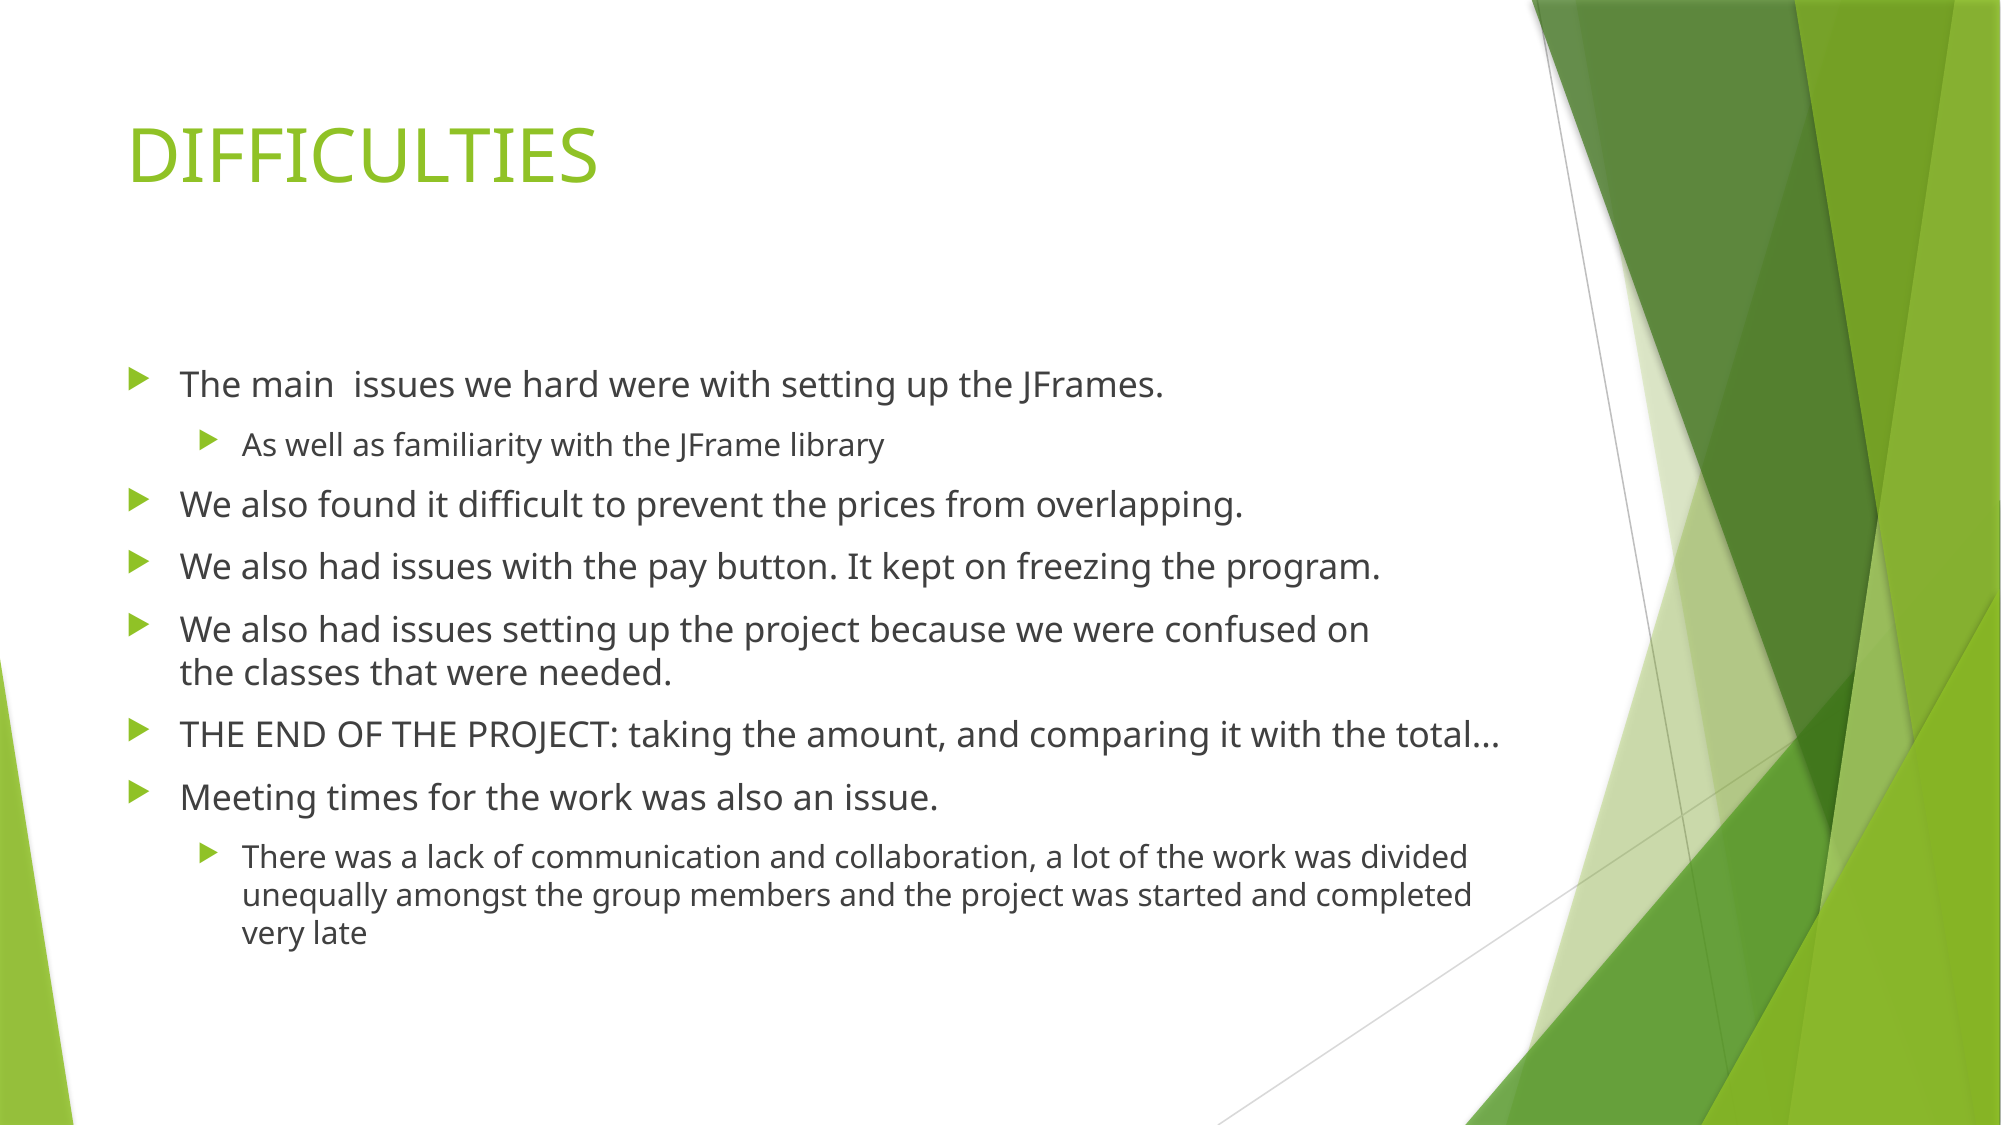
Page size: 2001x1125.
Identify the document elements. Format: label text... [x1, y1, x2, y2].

list The main issues we hard were with setting up the JFrames. As well as familiarity with the JFrame library We also found it difficult to prevent the prices from overlapping. We also had issues with the pay button. It kept on freezing the program. We also had issues setting up the project because we were confused on the classes that were needed. THE END OF THE PROJECT: taking the amount, and comparing it with the total... Meeting times for the work was also an issue. There was a lack of communication and collaboration, a lot of the work was divided unequally amongst the group members and the project was started and completed very late [111, 354, 1522, 992]
title DIFFICULTIES [111, 99, 1522, 317]
